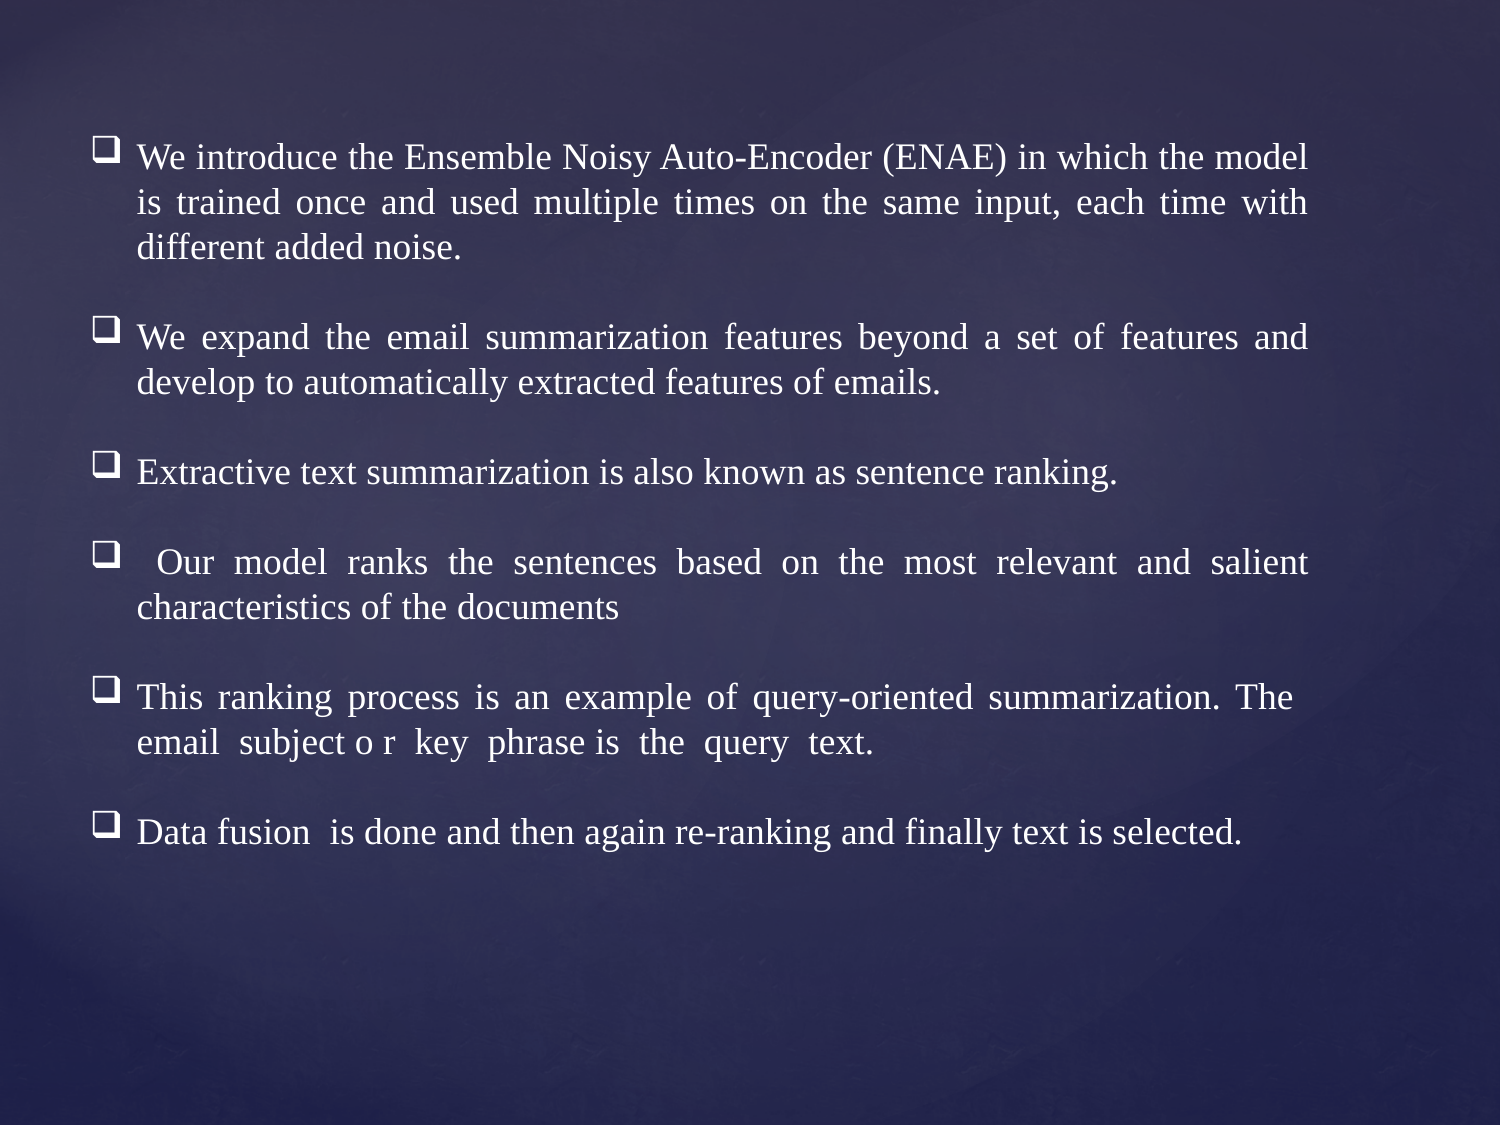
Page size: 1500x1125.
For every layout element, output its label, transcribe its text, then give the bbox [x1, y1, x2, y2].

text_box We introduce the Ensemble Noisy Auto-Encoder (ENAE) in which the model is trained once and used multiple times on the same input, each time with different added noise. We expand the email summarization features beyond a set of features and develop to automatically extracted features of emails. Extractive text summarization is also known as sentence ranking. Our model ranks the sentences based on the most relevant and salient characteristics of the documents This ranking process is an example of query-oriented summarization. The email subject o r key phrase is the query text. Data fusion is done and then again re-ranking and finally text is selected. [75, 124, 1325, 950]
